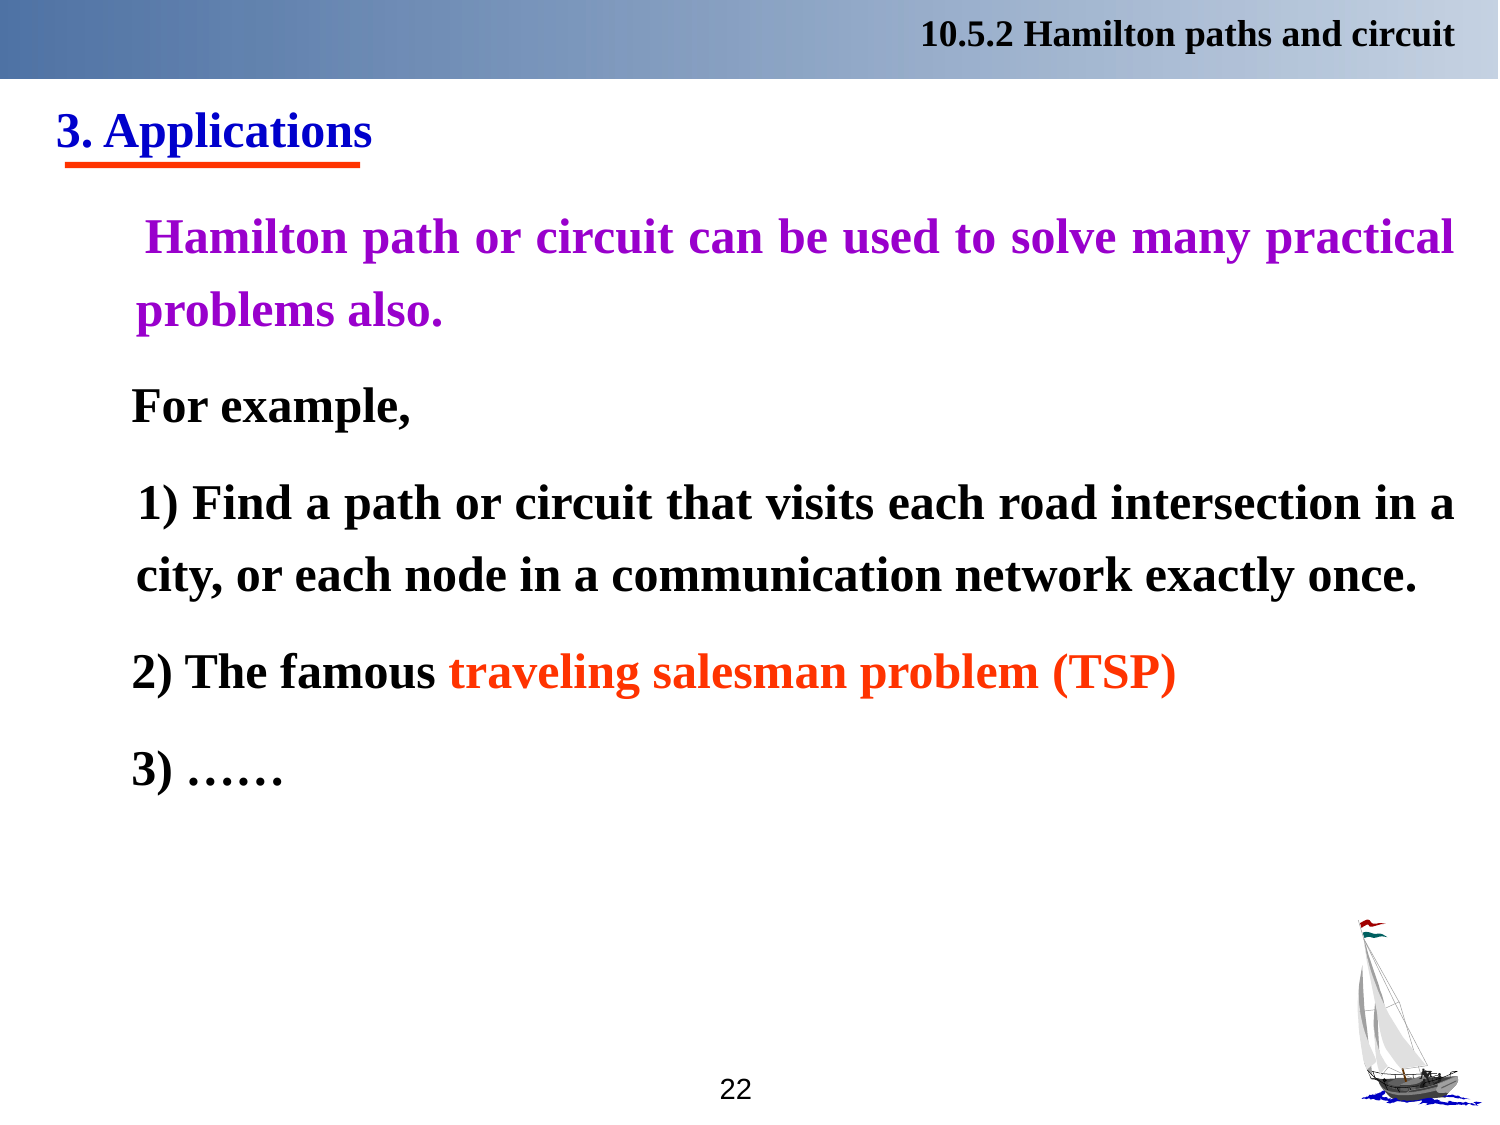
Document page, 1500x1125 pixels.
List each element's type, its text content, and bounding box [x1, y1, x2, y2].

text_box Hamilton path or circuit can be used to solve many practical problems also. For example, 1) Find a path or circuit that visits each road intersection in a city, or each node in a communication network exactly once. 2) The famous traveling salesman problem (TSP) 3) …… [41, 184, 1471, 804]
text_box 3. Applications [41, 90, 1424, 165]
text_box 10.5.2 Hamilton paths and circuit [597, 1, 1490, 62]
slide_number 22 [666, 1049, 768, 1125]
picture [0, 0, 1500, 79]
